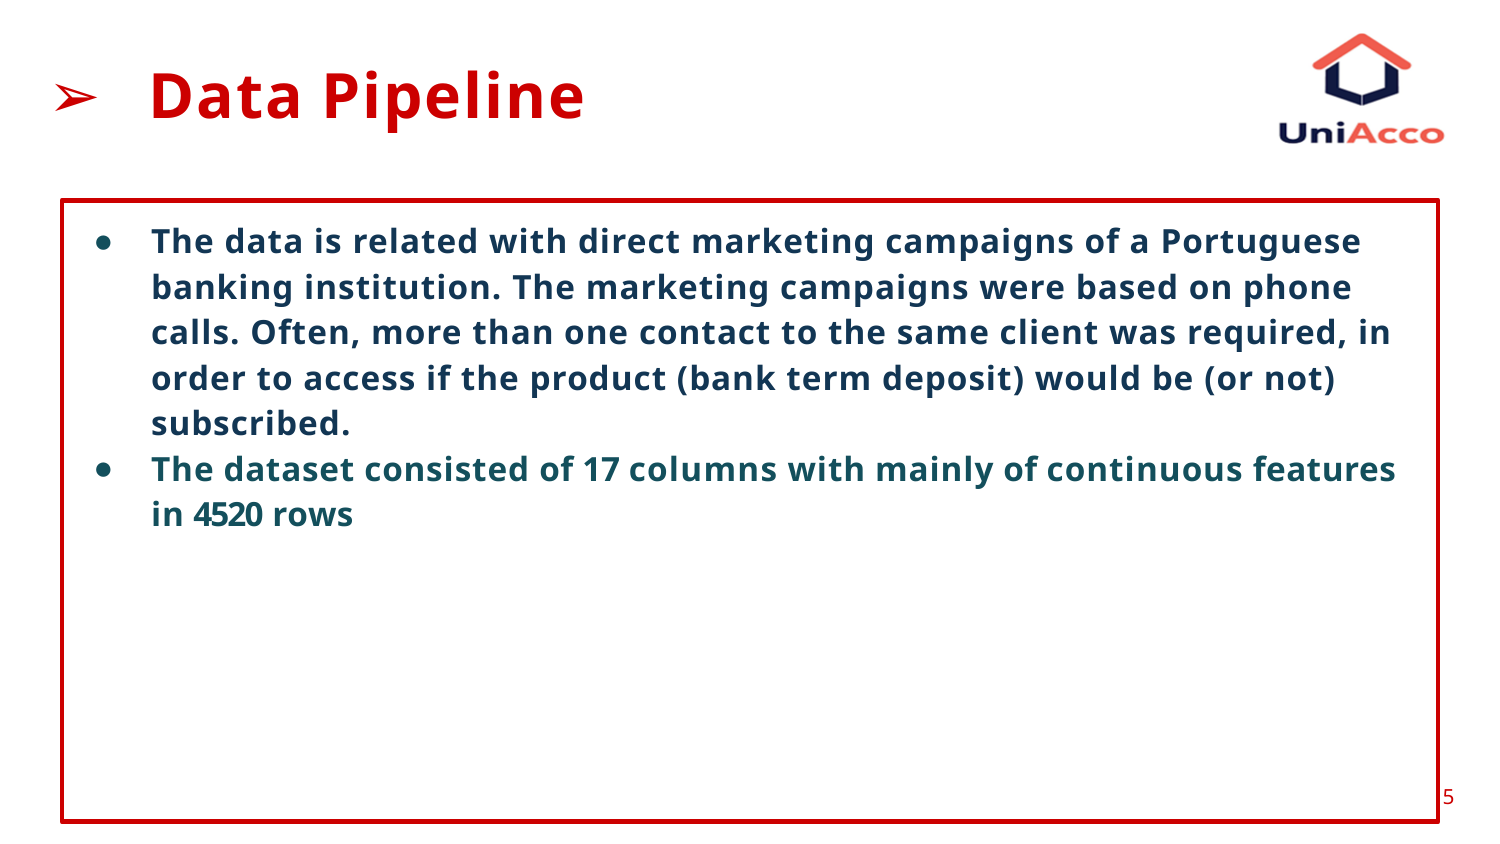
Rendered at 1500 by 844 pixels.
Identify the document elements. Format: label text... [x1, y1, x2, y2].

text_box [61, 200, 1439, 822]
text_box Data Pipeline The data is related with direct marketing campaigns of a Portuguese banking institution. The marketing campaigns were based on phone calls. Often, more than one contact to the same client was required, in order to access if the product (bank term deposit) would be (or not) subscribed. The dataset consisted of 17 columns with mainly of continuous features in 4520 rows [46, 53, 1422, 534]
slide_number 5 [1436, 783, 1473, 844]
picture [1224, 0, 1500, 181]
